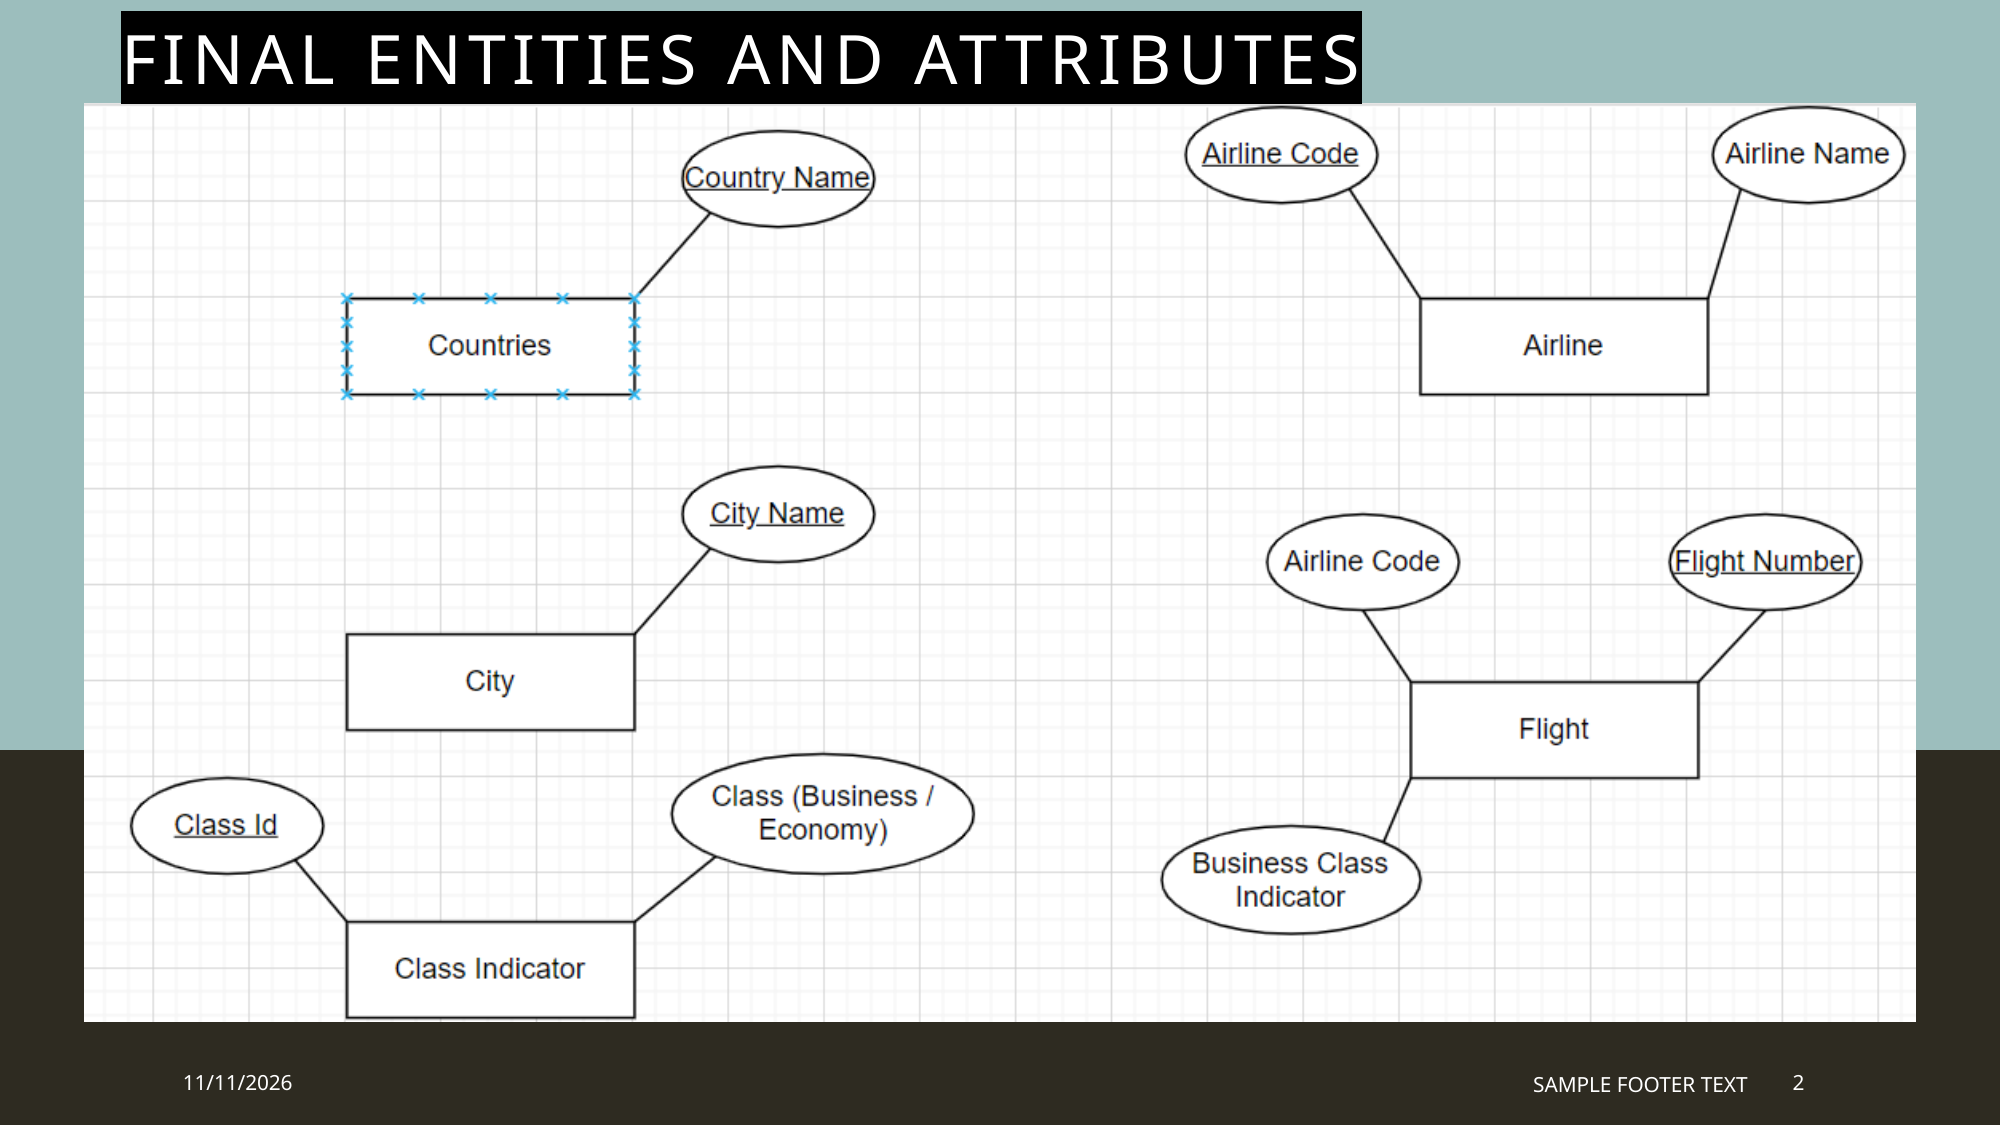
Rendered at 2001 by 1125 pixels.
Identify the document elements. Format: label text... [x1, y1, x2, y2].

slide_number 2 [1777, 1061, 1938, 1107]
text_box Final Entities and attributes [106, 0, 1850, 98]
picture [84, 103, 1916, 1022]
footer Sample Footer Text [794, 1061, 1763, 1107]
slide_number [168, 1061, 522, 1107]
